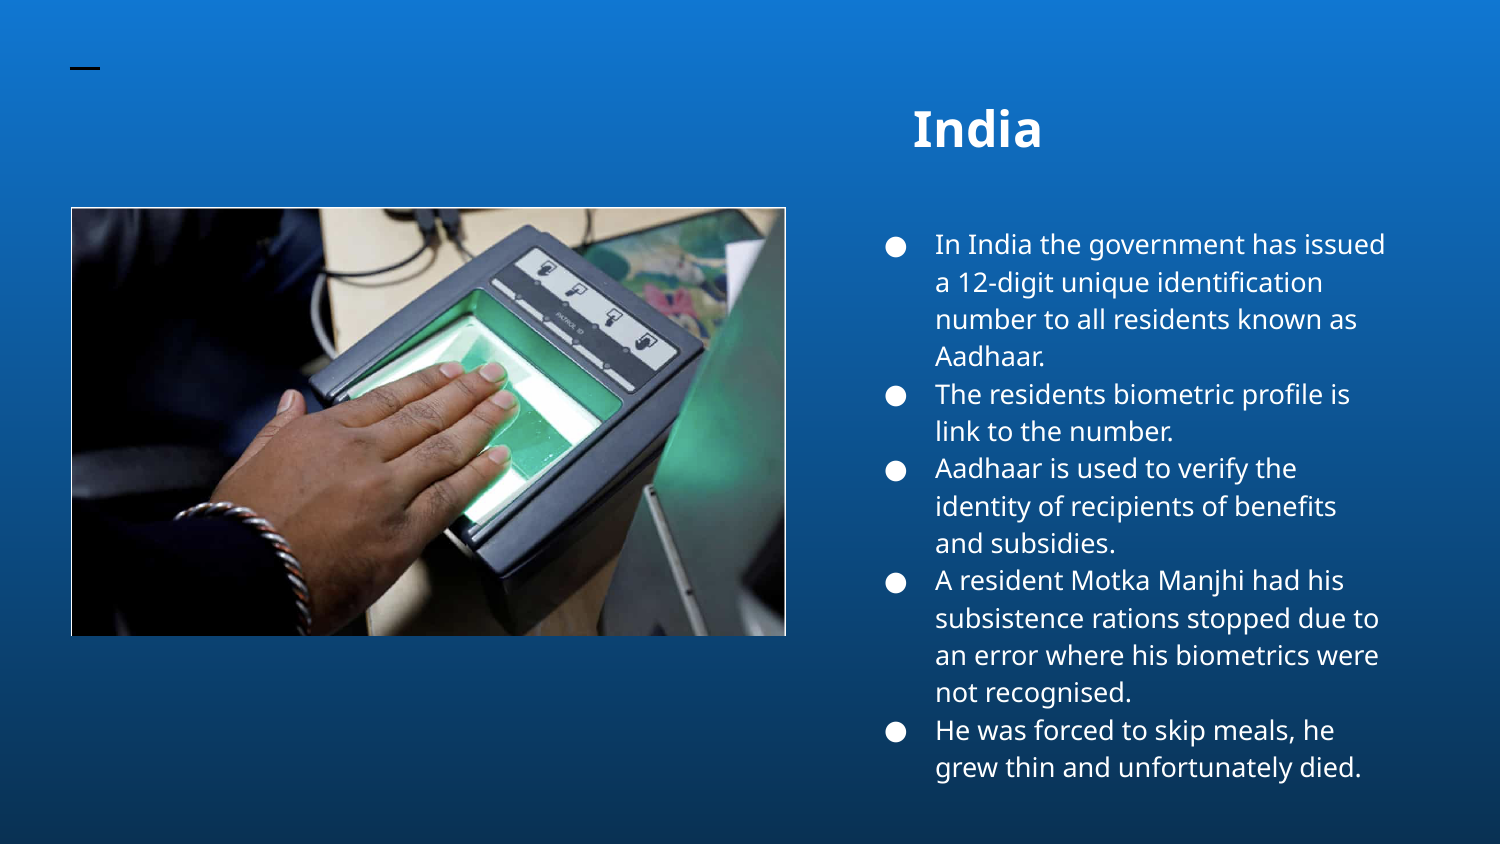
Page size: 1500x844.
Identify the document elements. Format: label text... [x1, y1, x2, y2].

list In India the government has issued a 12-digit unique identification number to all residents known as Aadhaar. The residents biometric profile is link to the number. Aadhaar is used to verify the identity of recipients of benefits and subsidies. A resident Motka Manjhi had his subsistence rations stopped due to an error where his biometrics were not recognised. He was forced to skip meals, he grew thin and unfortunately died. [845, 207, 1404, 755]
title India [898, 65, 1360, 190]
picture [71, 207, 786, 637]
